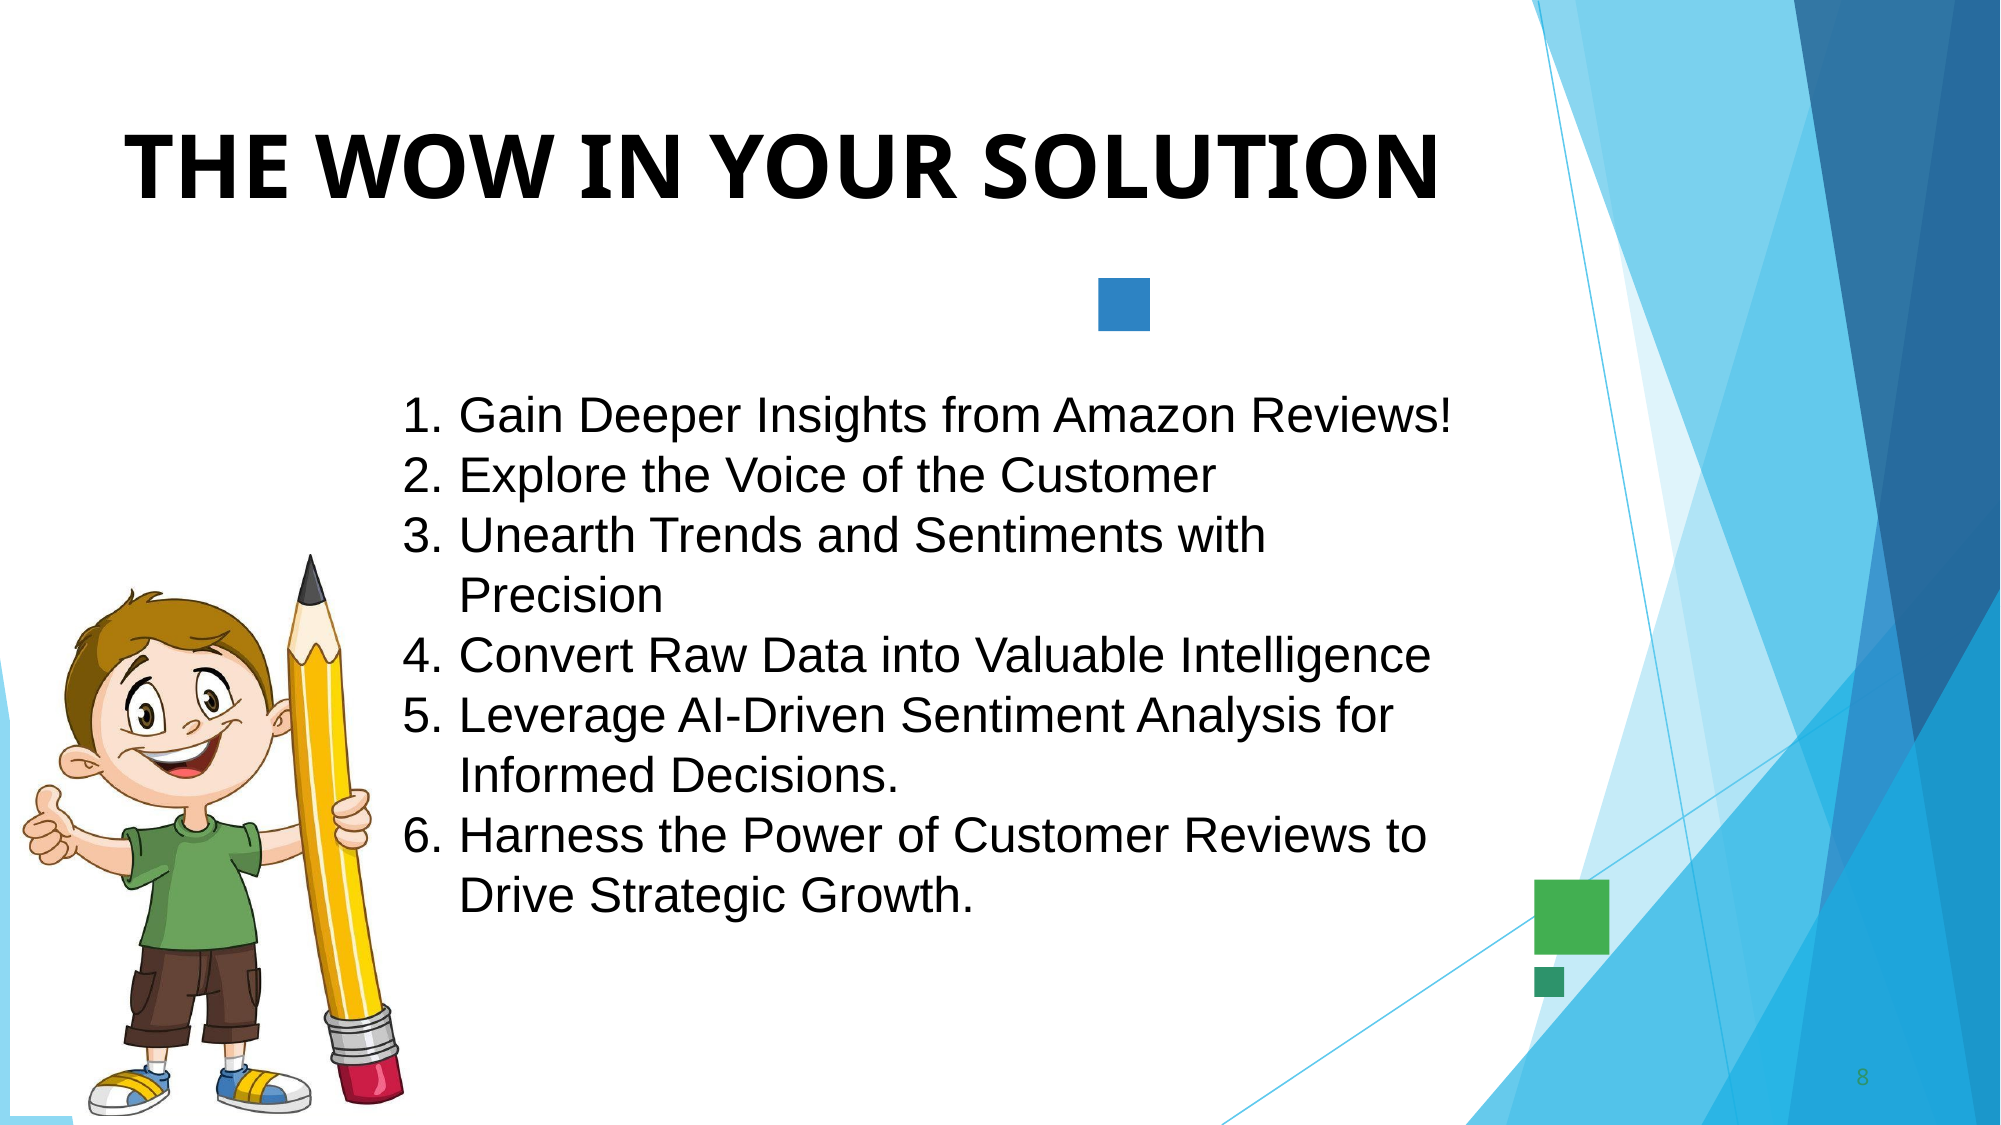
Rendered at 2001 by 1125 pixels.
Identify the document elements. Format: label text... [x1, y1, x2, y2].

picture [10, 554, 416, 1116]
text_box Gain Deeper Insights from Amazon Reviews! Explore the Voice of the Customer Unearth Trends and Sentiments with Precision Convert Raw Data into Valuable Intelligence Leverage AI-Driven Sentiment Analysis for Informed Decisions. Harness the Power of Customer Reviews to Drive Strategic Growth. [387, 374, 1475, 930]
slide_number 8 [1849, 1061, 1890, 1125]
text_box [1534, 879, 1610, 955]
text_box [1534, 967, 1565, 997]
text_box [1098, 298, 1150, 332]
title THE WOW IN YOUR SOLUTION [91, 63, 1694, 298]
